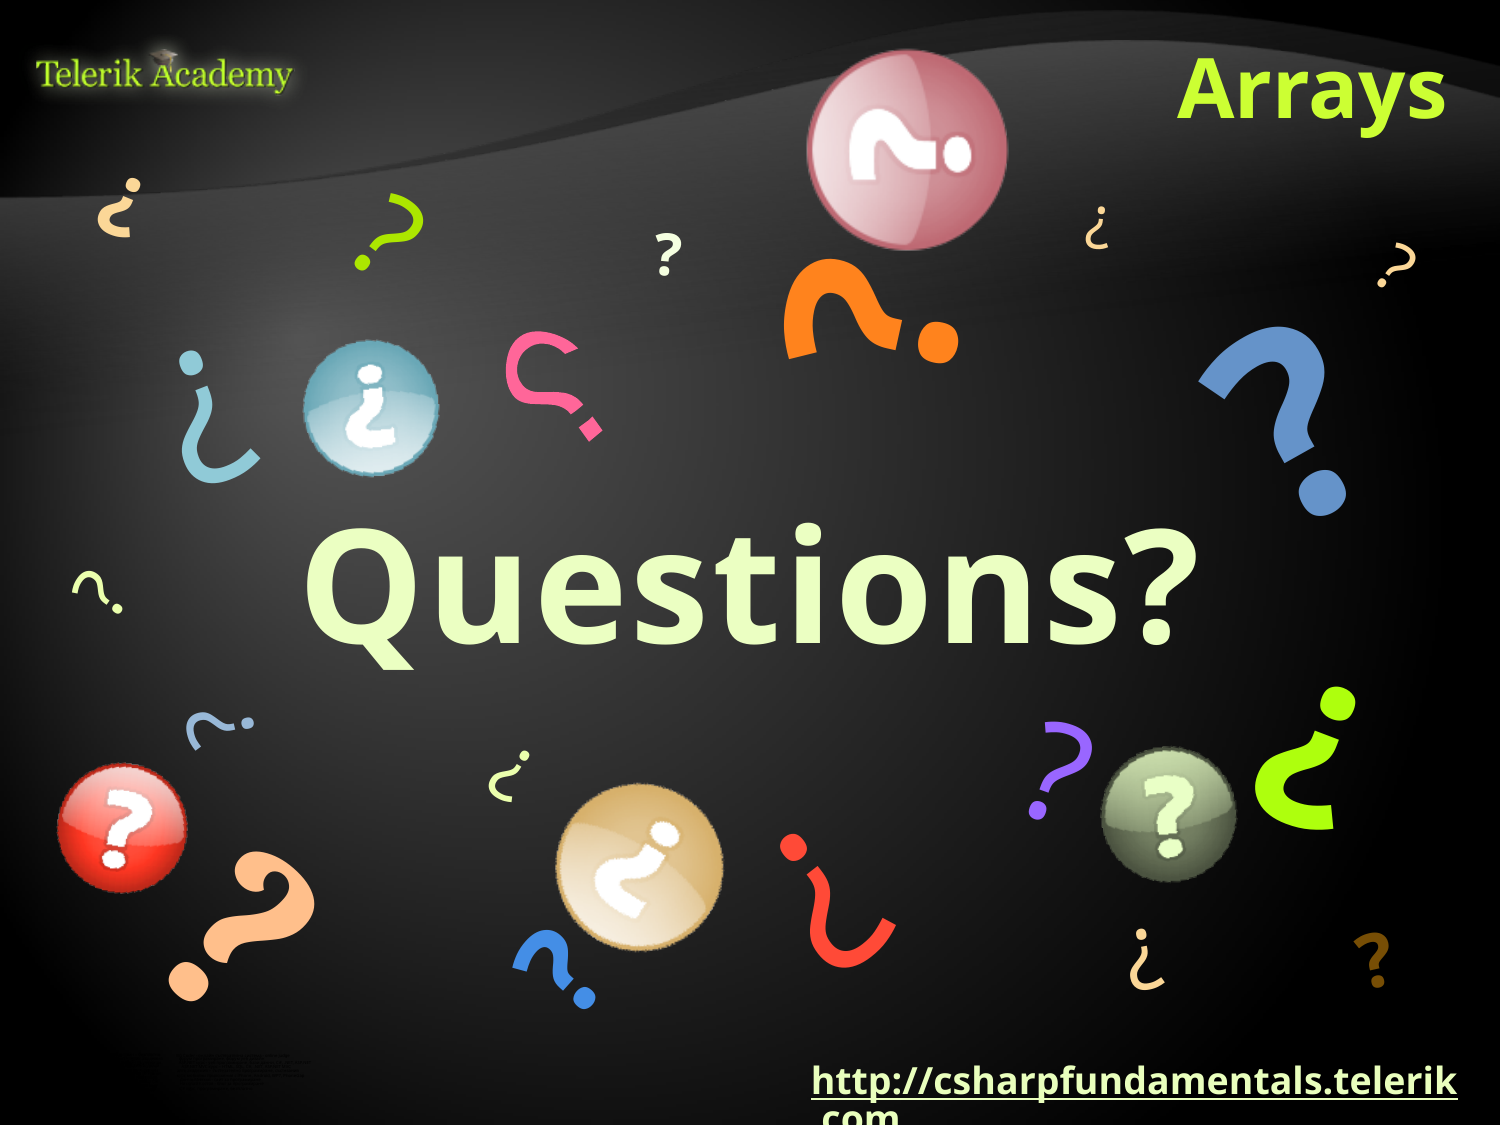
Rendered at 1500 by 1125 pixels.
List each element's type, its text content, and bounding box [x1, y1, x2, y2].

list http://csharpfundamentals.telerik.com [796, 1050, 1481, 1111]
title Arrays [300, 24, 1463, 163]
picture [0, 0, 1500, 1125]
